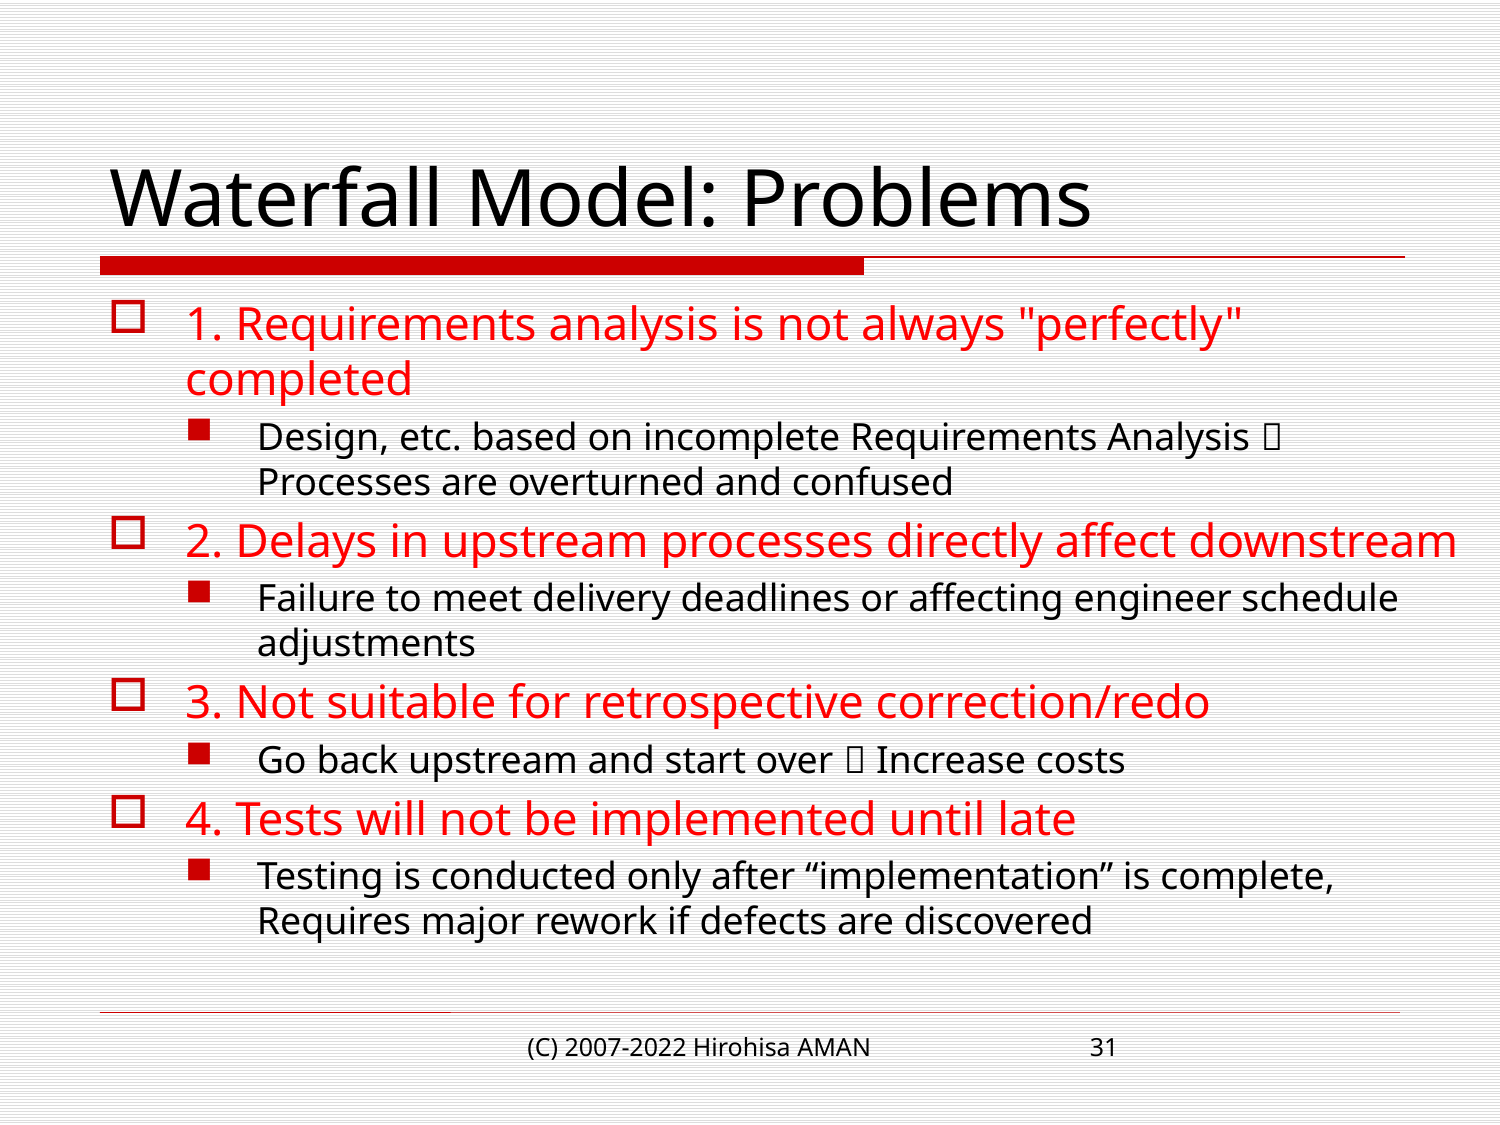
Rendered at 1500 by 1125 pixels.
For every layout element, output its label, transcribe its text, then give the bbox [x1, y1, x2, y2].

footer (C) 2007-2022 Hirohisa AMAN [512, 1024, 988, 1103]
title Waterfall Model: Problems [93, 49, 1407, 250]
slide_number 31 [1074, 1024, 1401, 1103]
list 1. Requirements analysis is not always "perfectly" completed Design, etc. based on incomplete Requirements Analysis  Processes are overturned and confused 2. Delays in upstream processes directly affect downstream Failure to meet delivery deadlines or affecting engineer schedule adjustments 3. Not suitable for retrospective correction/redo Go back upstream and start over  Increase costs 4. Tests will not be implemented until late Testing is conducted only after “implementation” is complete, Requires major rework if defects are discovered [92, 287, 1476, 988]
